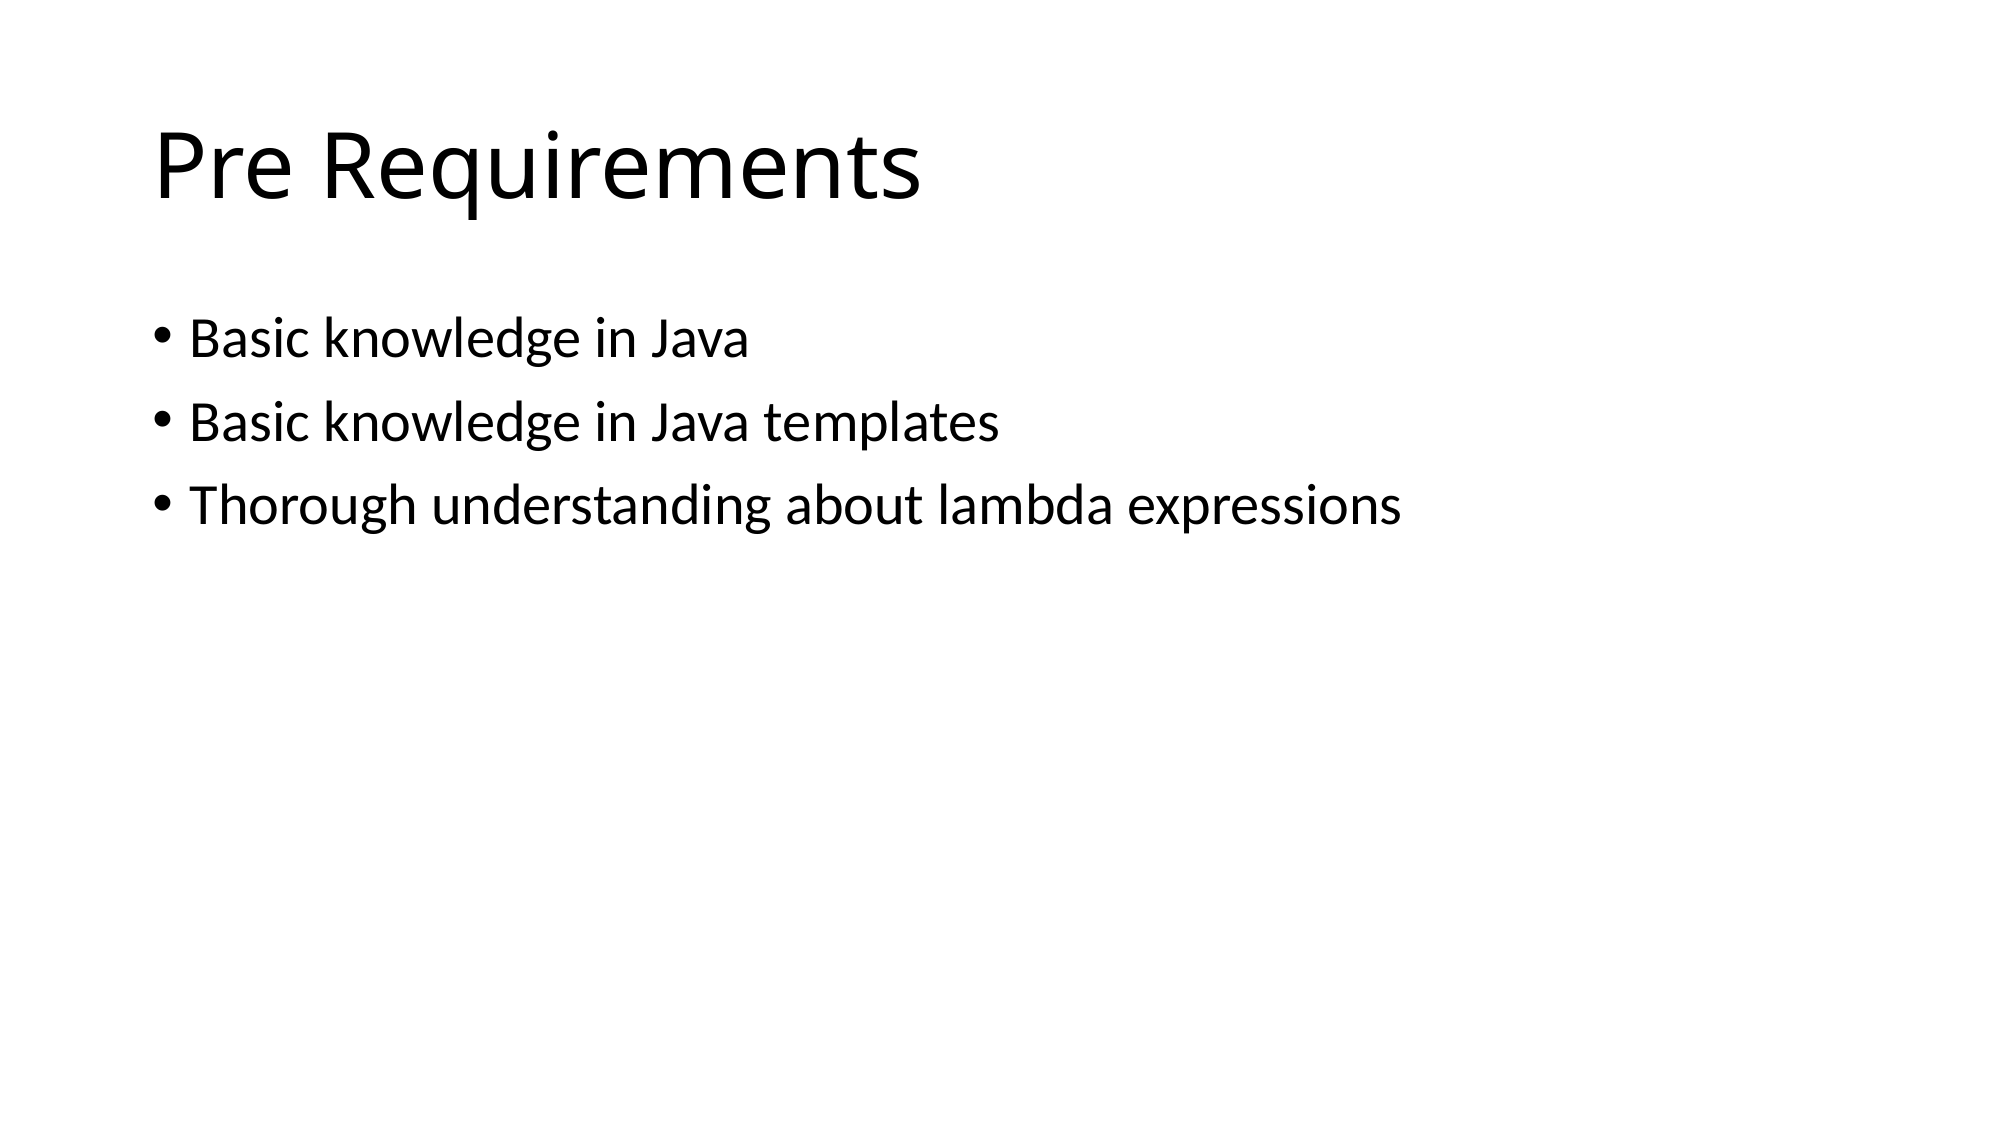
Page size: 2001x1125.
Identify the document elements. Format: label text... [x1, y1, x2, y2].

list Basic knowledge in Java Basic knowledge in Java templates Thorough understanding about lambda expressions [137, 299, 1863, 1014]
title Pre Requirements [137, 59, 1863, 278]
